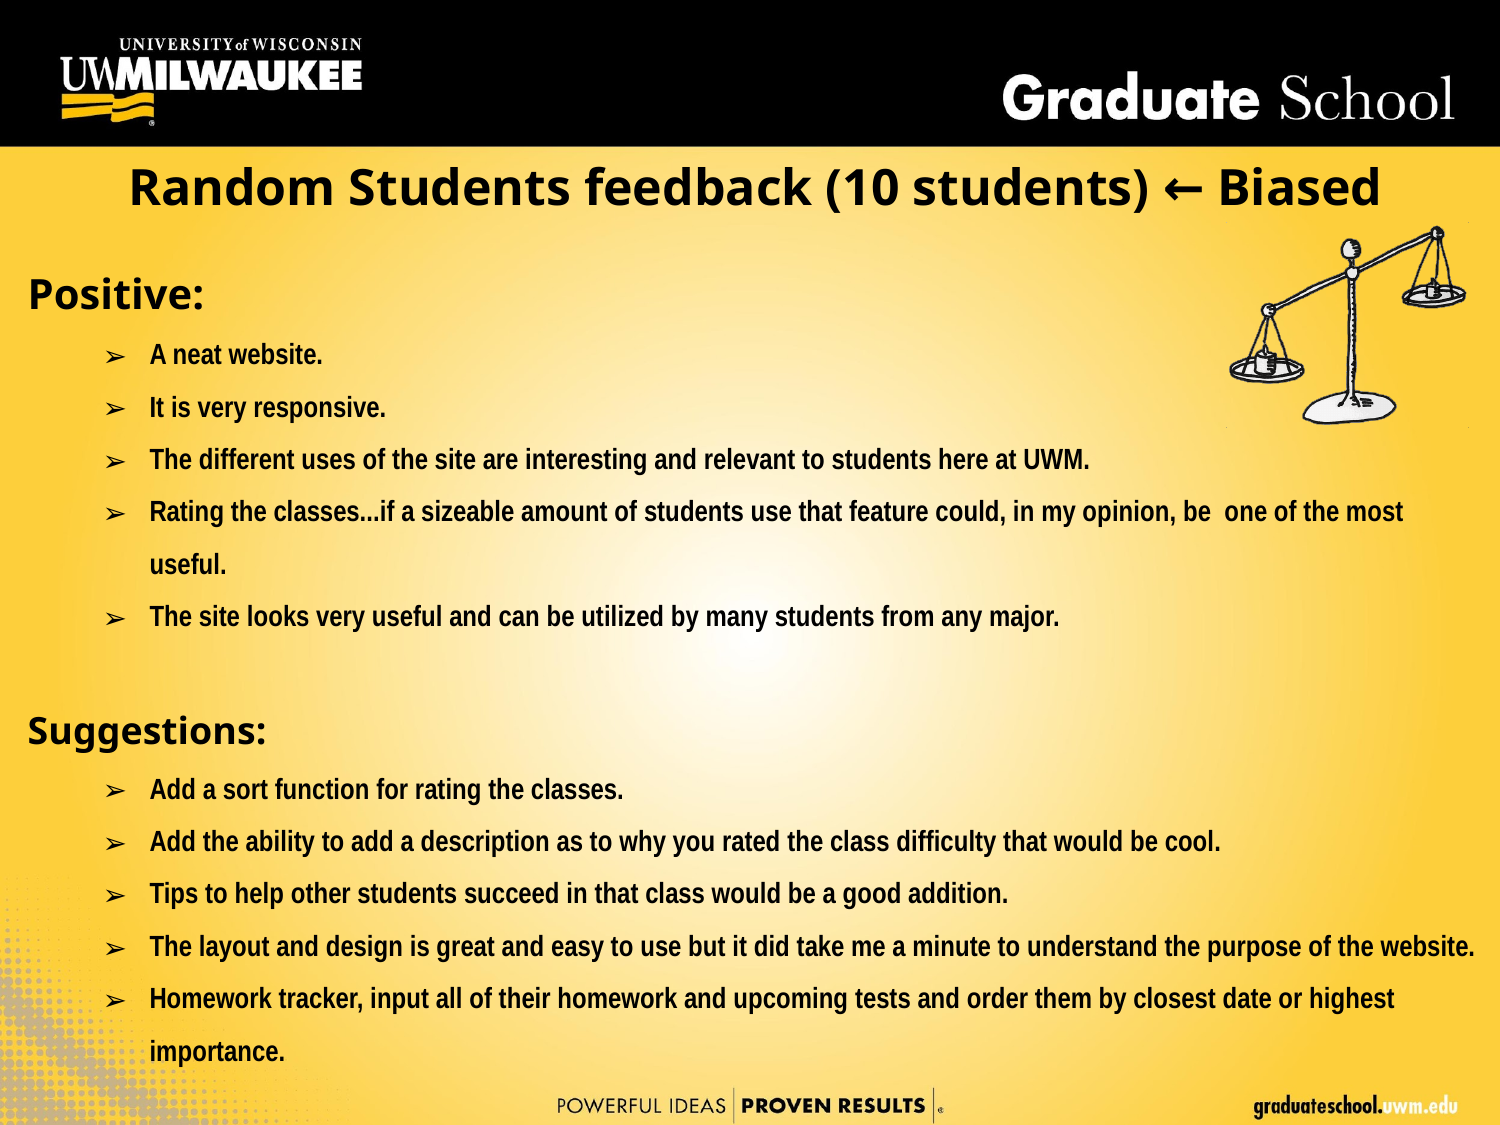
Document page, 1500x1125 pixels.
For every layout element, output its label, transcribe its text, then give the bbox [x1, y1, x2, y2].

text_box Random Students feedback (10 students) ← Biased [100, 148, 1411, 235]
text_box Positive: A neat website. It is very responsive. The different uses of the site are interesting and relevant to students here at UWM. Rating the classes...if a sizeable amount of students use that feature could, in my opinion, be one of the most useful. The site looks very useful and can be utilized by many students from any major. Suggestions: Add a sort function for rating the classes. Add the ability to add a description as to why you rated the class difficulty that would be cool. Tips to help other students succeed in that class would be a good addition. The layout and design is great and easy to use but it did take me a minute to understand the purpose of the website. Homework tracker, input all of their homework and upcoming tests and order them by closest date or highest importance. [12, 235, 1499, 1125]
picture [0, 0, 1500, 1125]
